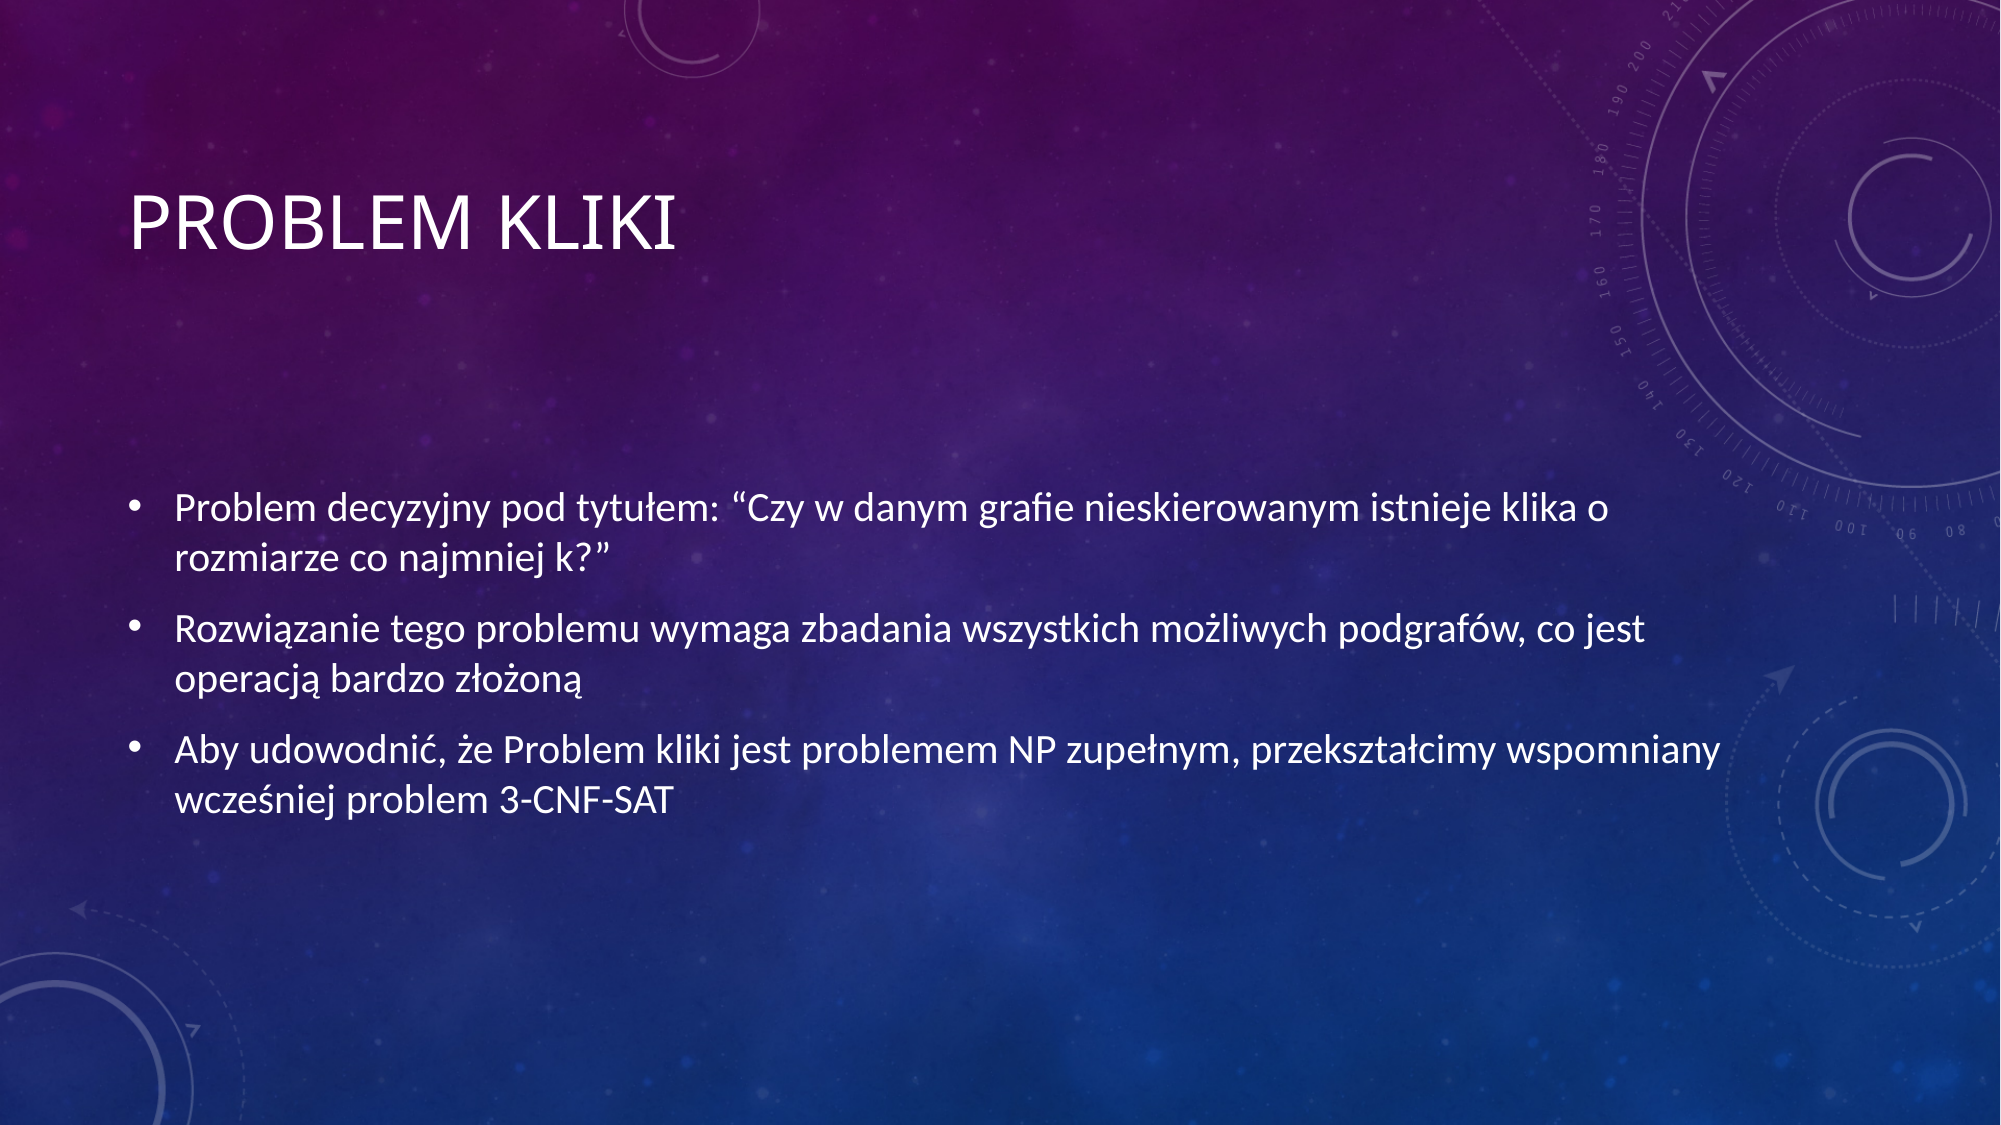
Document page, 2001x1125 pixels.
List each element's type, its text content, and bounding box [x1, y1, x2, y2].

list Problem decyzyjny pod tytułem: “Czy w danym grafie nieskierowanym istnieje klika o rozmiarze co najmniej k?” Rozwiązanie tego problemu wymaga zbadania wszystkich możliwych podgrafów, co jest operacją bardzo złożoną Aby udowodnić, że Problem kliki jest problemem NP zupełnym, przekształcimy wspomniany wcześniej problem 3-CNF-SAT [112, 351, 1775, 950]
title Problem kliki [112, 99, 1775, 339]
picture [0, 0, 2001, 1125]
